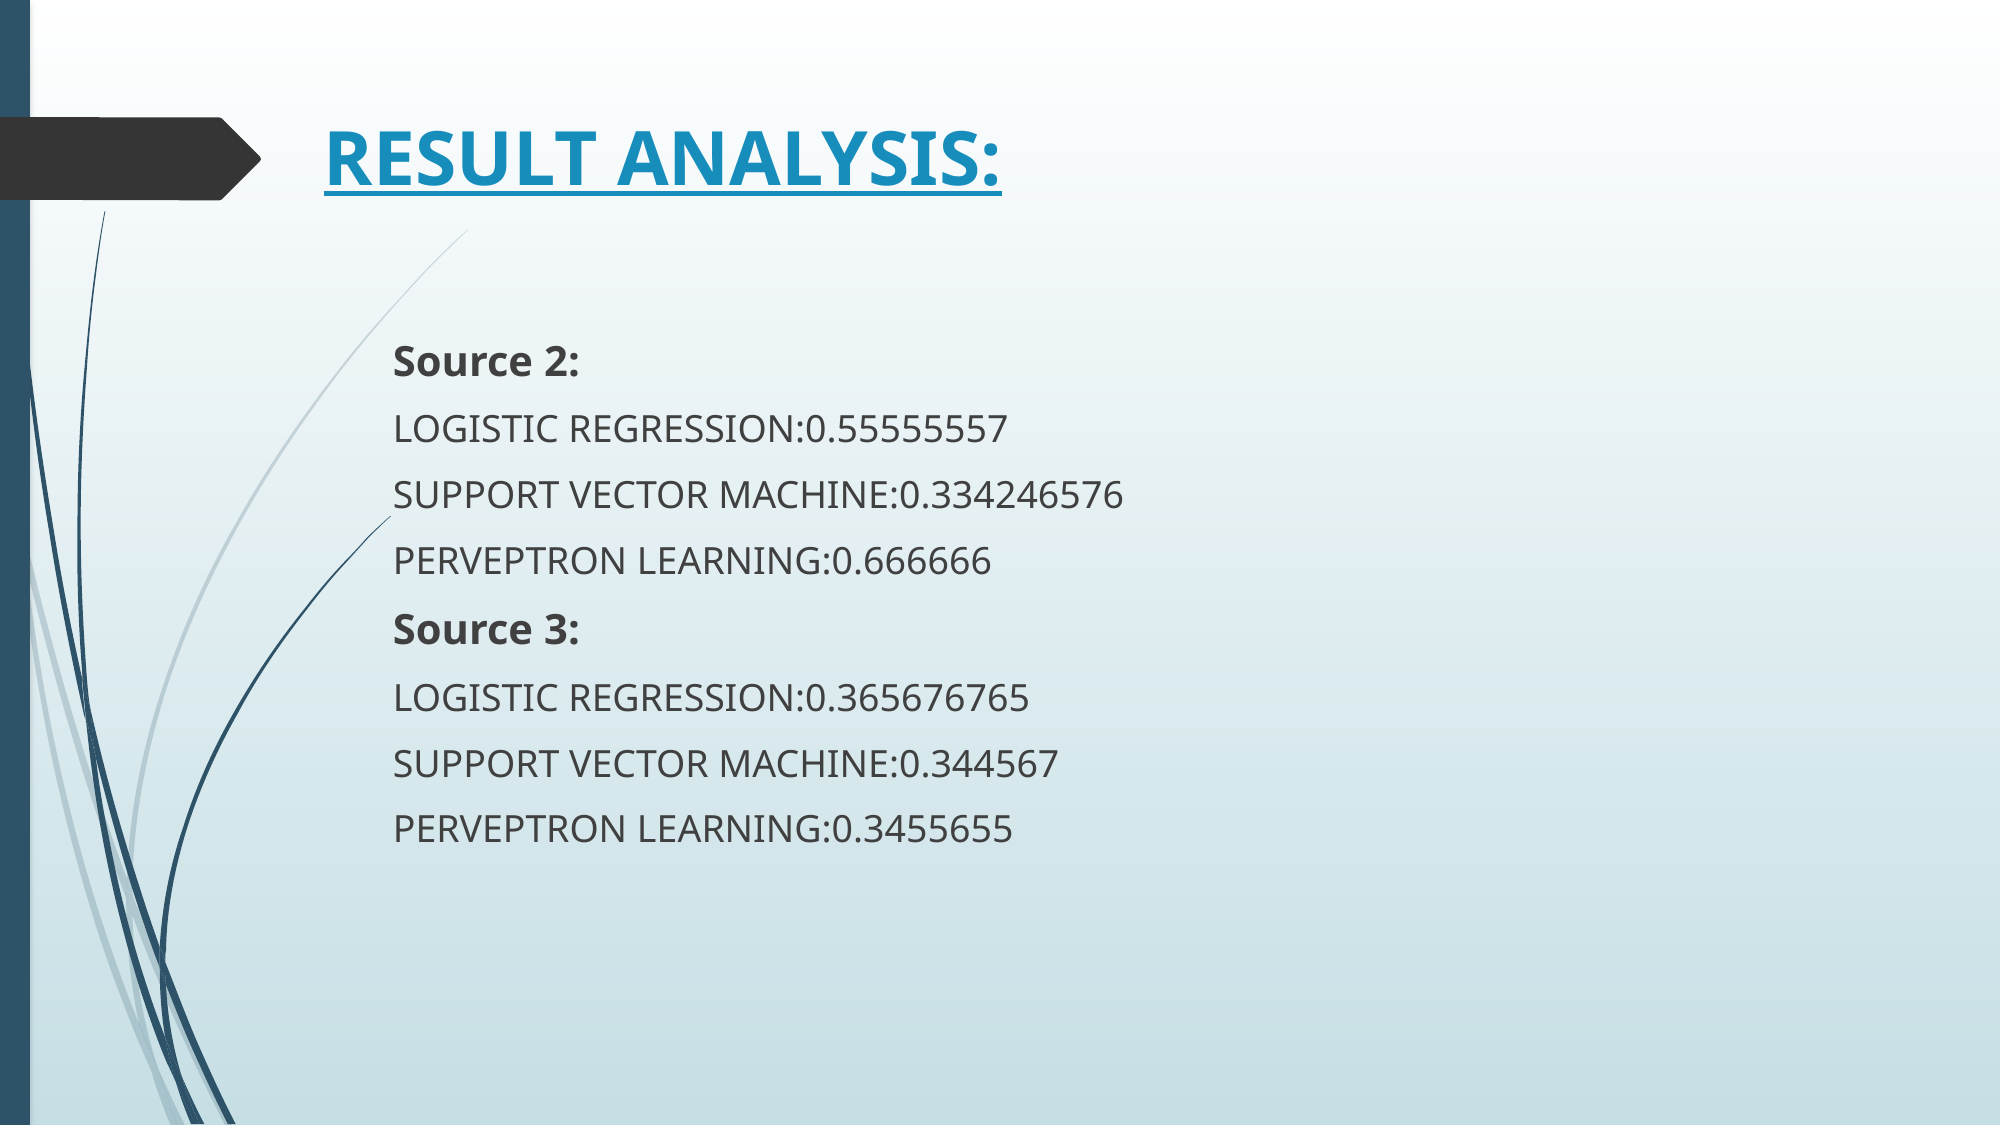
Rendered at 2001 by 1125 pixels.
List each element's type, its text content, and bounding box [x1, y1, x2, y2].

title RESULT ANALYSIS: [308, 102, 1888, 218]
list Source 2: LOGISTIC REGRESSION:0.55555557 SUPPORT VECTOR MACHINE:0.334246576 PERVEPTRON LEARNING:0.666666 Source 3: LOGISTIC REGRESSION:0.365676765 SUPPORT VECTOR MACHINE:0.344567 PERVEPTRON LEARNING:0.3455655 [378, 326, 1857, 1026]
